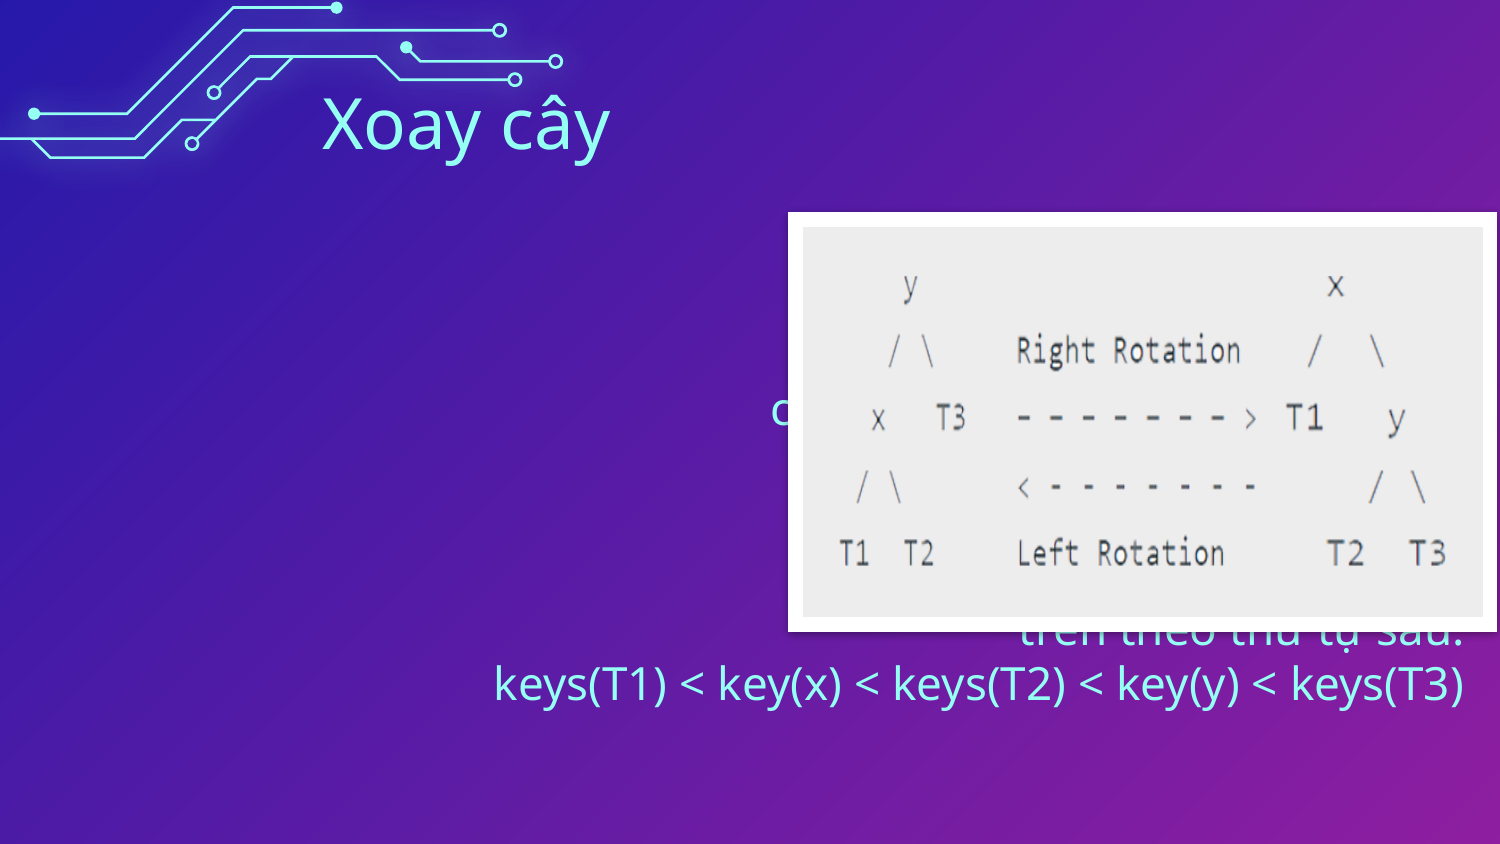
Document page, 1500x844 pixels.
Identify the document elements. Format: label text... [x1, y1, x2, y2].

title Thao tác xoay cây T1, T2 và T3 là cây con của cây bắt nguồn từ y (bên trái) hoặc x (bên phải) Các khóa ở cả hai cây trên theo thứ tự sau: keys(T1) < key(x) < keys(T2) < key(y) < keys(T3) [28, 214, 1465, 813]
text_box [177, 0, 336, 388]
picture [802, 226, 1483, 618]
title Xoay cây [340, 78, 611, 174]
